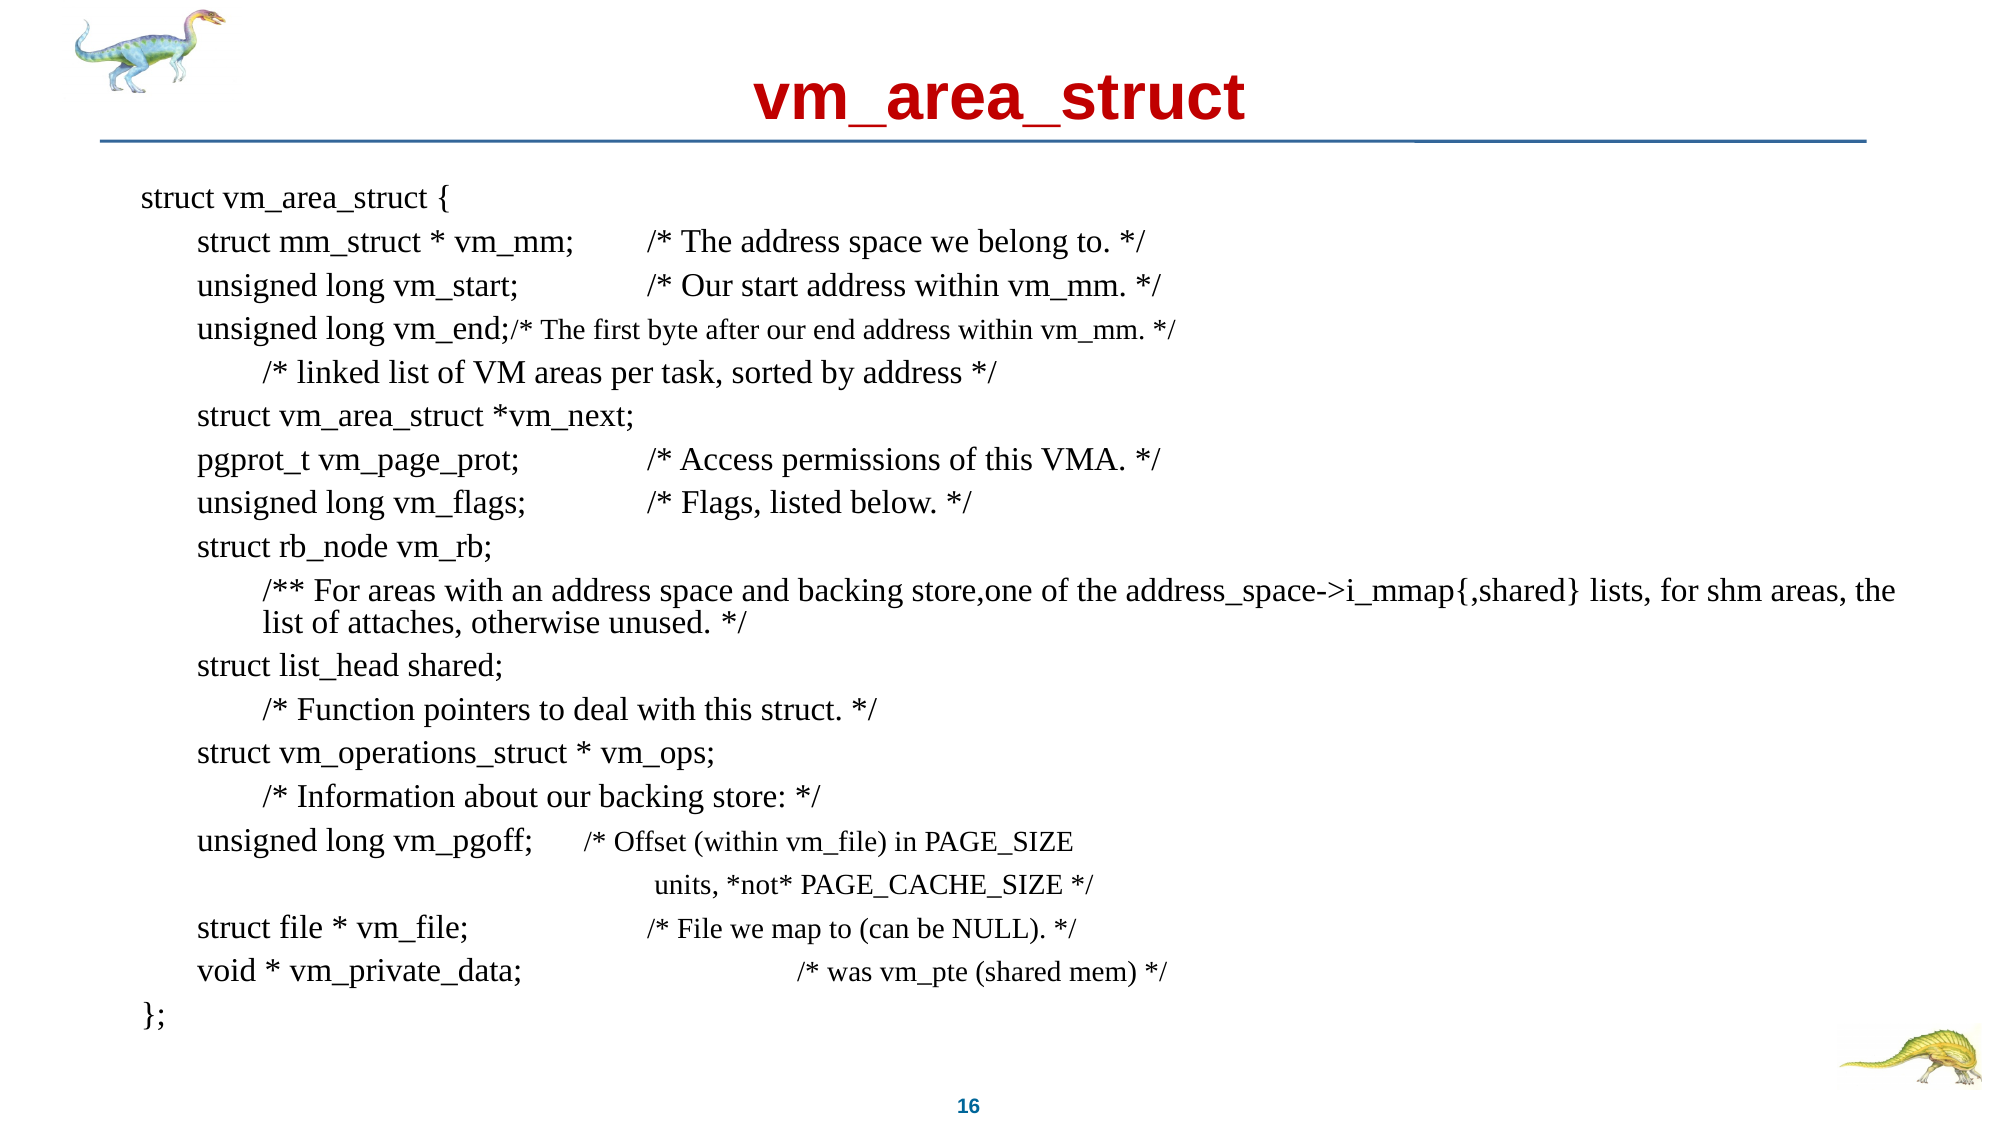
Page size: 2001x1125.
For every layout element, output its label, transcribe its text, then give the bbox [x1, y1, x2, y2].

picture [1837, 1023, 1982, 1090]
list struct vm_area_struct { struct mm_struct * vm_mm; /* The address space we belong to. */ unsigned long vm_start; /* Our start address within vm_mm. */ unsigned long vm_end;/* The first byte after our end address within vm_mm. */ /* linked list of VM areas per task, sorted by address */ struct vm_area_struct *vm_next; pgprot_t vm_page_prot; /* Access permissions of this VMA. */ unsigned long vm_flags; /* Flags, listed below. */ struct rb_node vm_rb; /** For areas with an address space and backing store,one of the address_space->i_mmap{,shared} lists, for shm areas, the list of attaches, otherwise unused. */ struct list_head shared; /* Function pointers to deal with this struct. */ struct vm_operations_struct * vm_ops; /* Information about our backing store: */ unsigned long vm_pgoff; /* Offset (within vm_file) in PAGE_SIZE units, *not* PAGE_CACHE_SIZE */ struct file * vm_file; /* File we map to (can be NULL). */ void * vm_private_data; /* was vm_pte (shared mem) */ }; [125, 175, 1927, 1023]
picture [62, 0, 242, 102]
title vm_area_struct [99, 45, 1901, 141]
